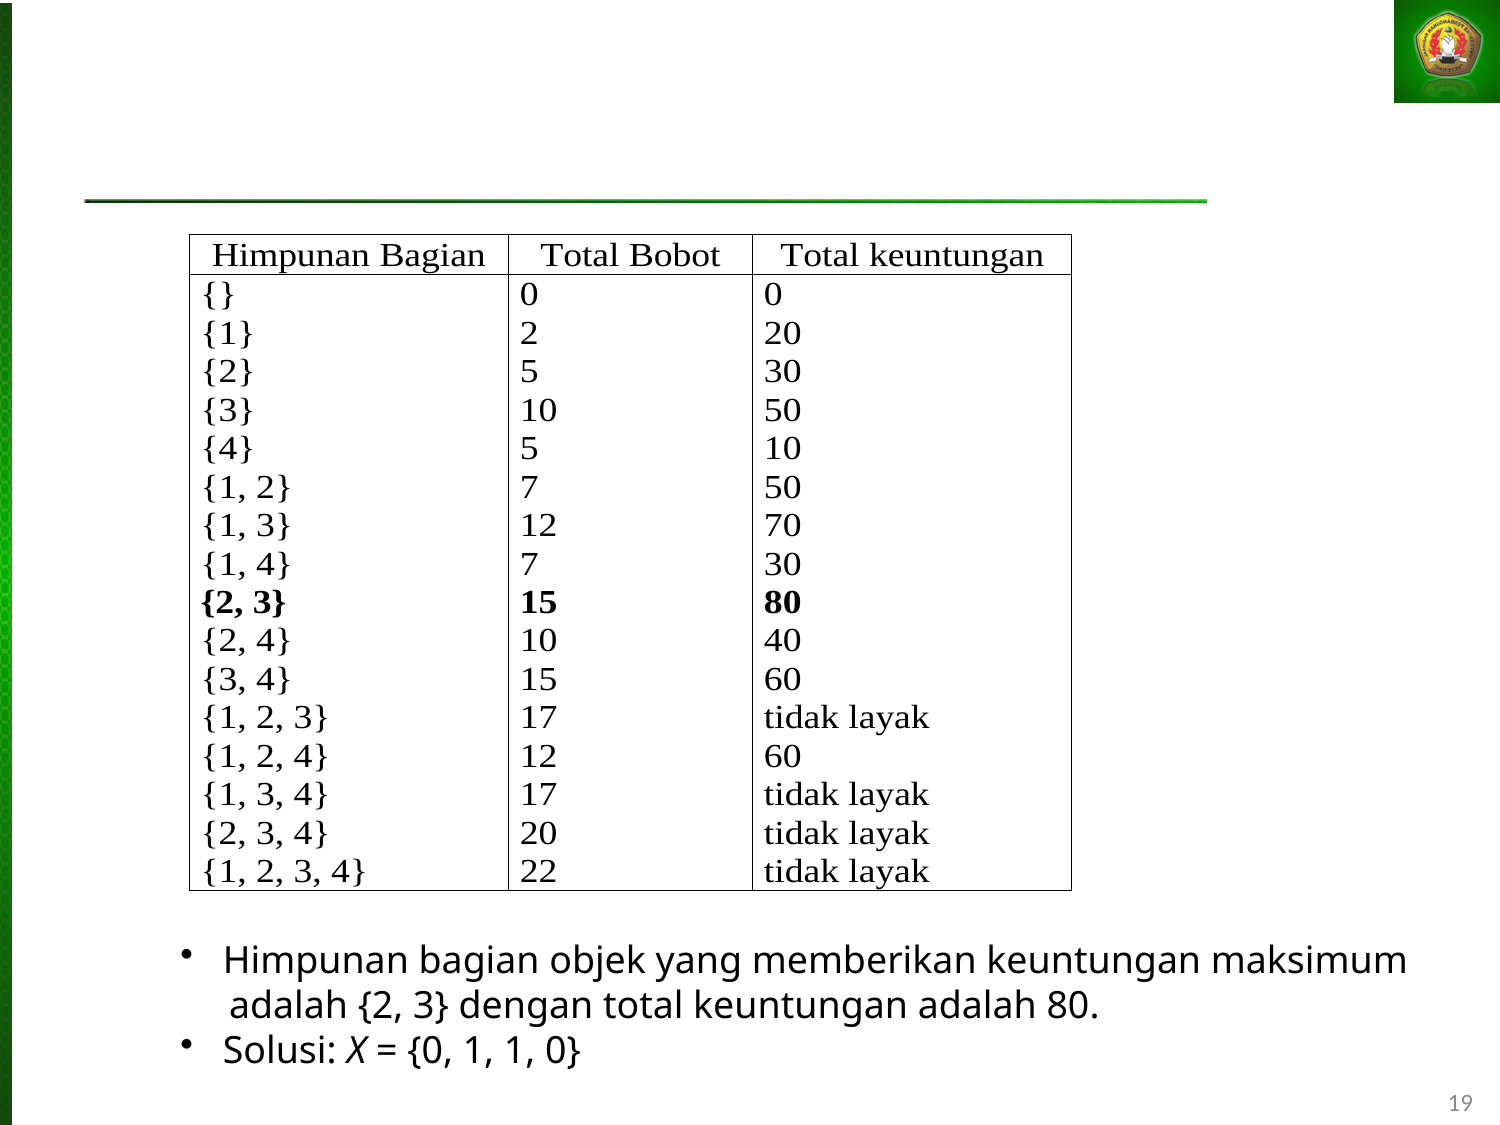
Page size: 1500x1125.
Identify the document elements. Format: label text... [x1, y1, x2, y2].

slide_number 19 [1148, 1078, 1489, 1125]
text_box Himpunan bagian objek yang memberikan keuntungan maksimum adalah {2, 3} dengan total keuntungan adalah 80. Solusi: X = {0, 1, 1, 0} [165, 928, 1434, 1079]
picture [82, 199, 1207, 203]
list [158, 210, 1085, 914]
picture [1394, 0, 1500, 103]
picture [0, 3, 12, 1125]
